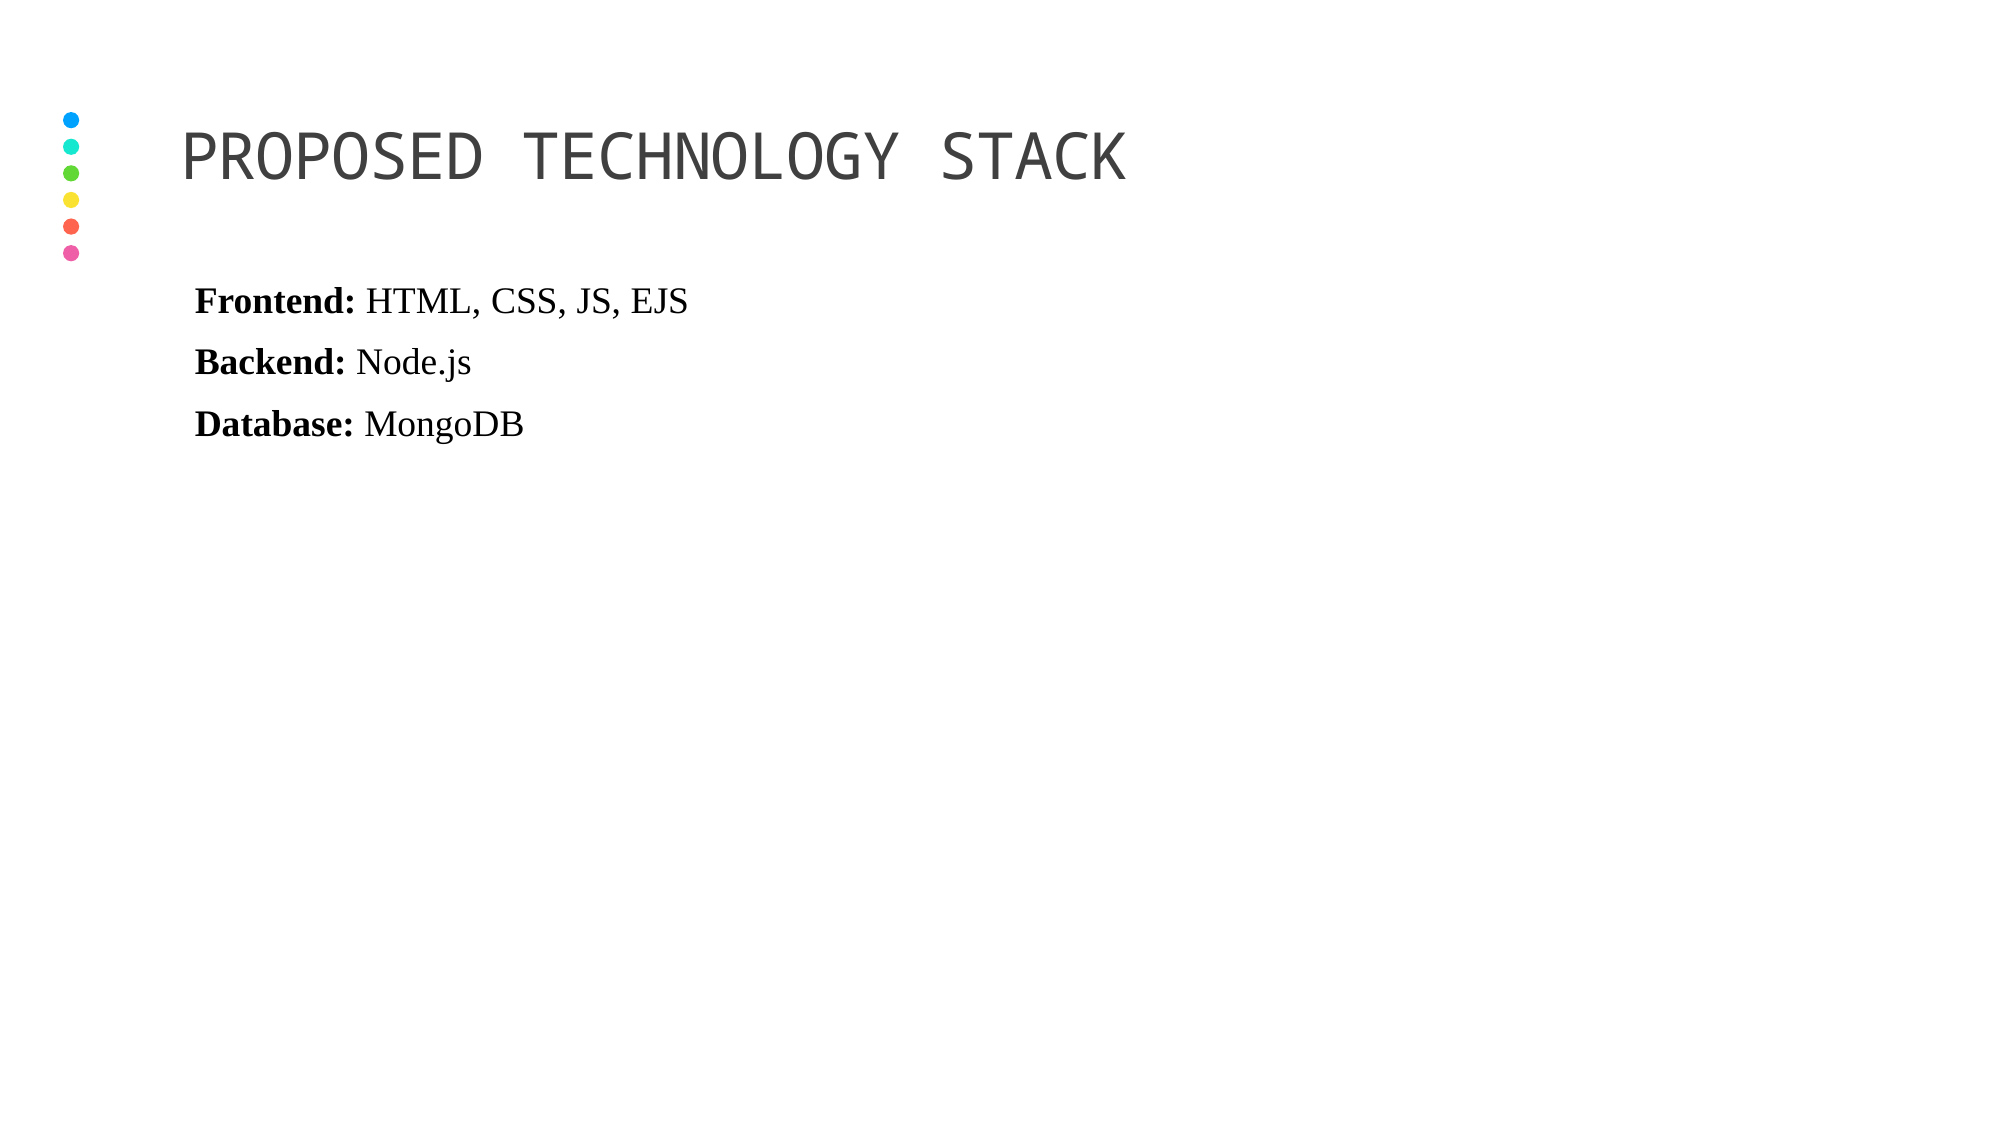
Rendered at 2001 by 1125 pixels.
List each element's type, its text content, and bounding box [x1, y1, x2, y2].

title Proposed Technology stack [180, 95, 1331, 222]
list Frontend: HTML, CSS, JS, EJS Backend: Node.js Database: MongoDB [194, 273, 1739, 936]
